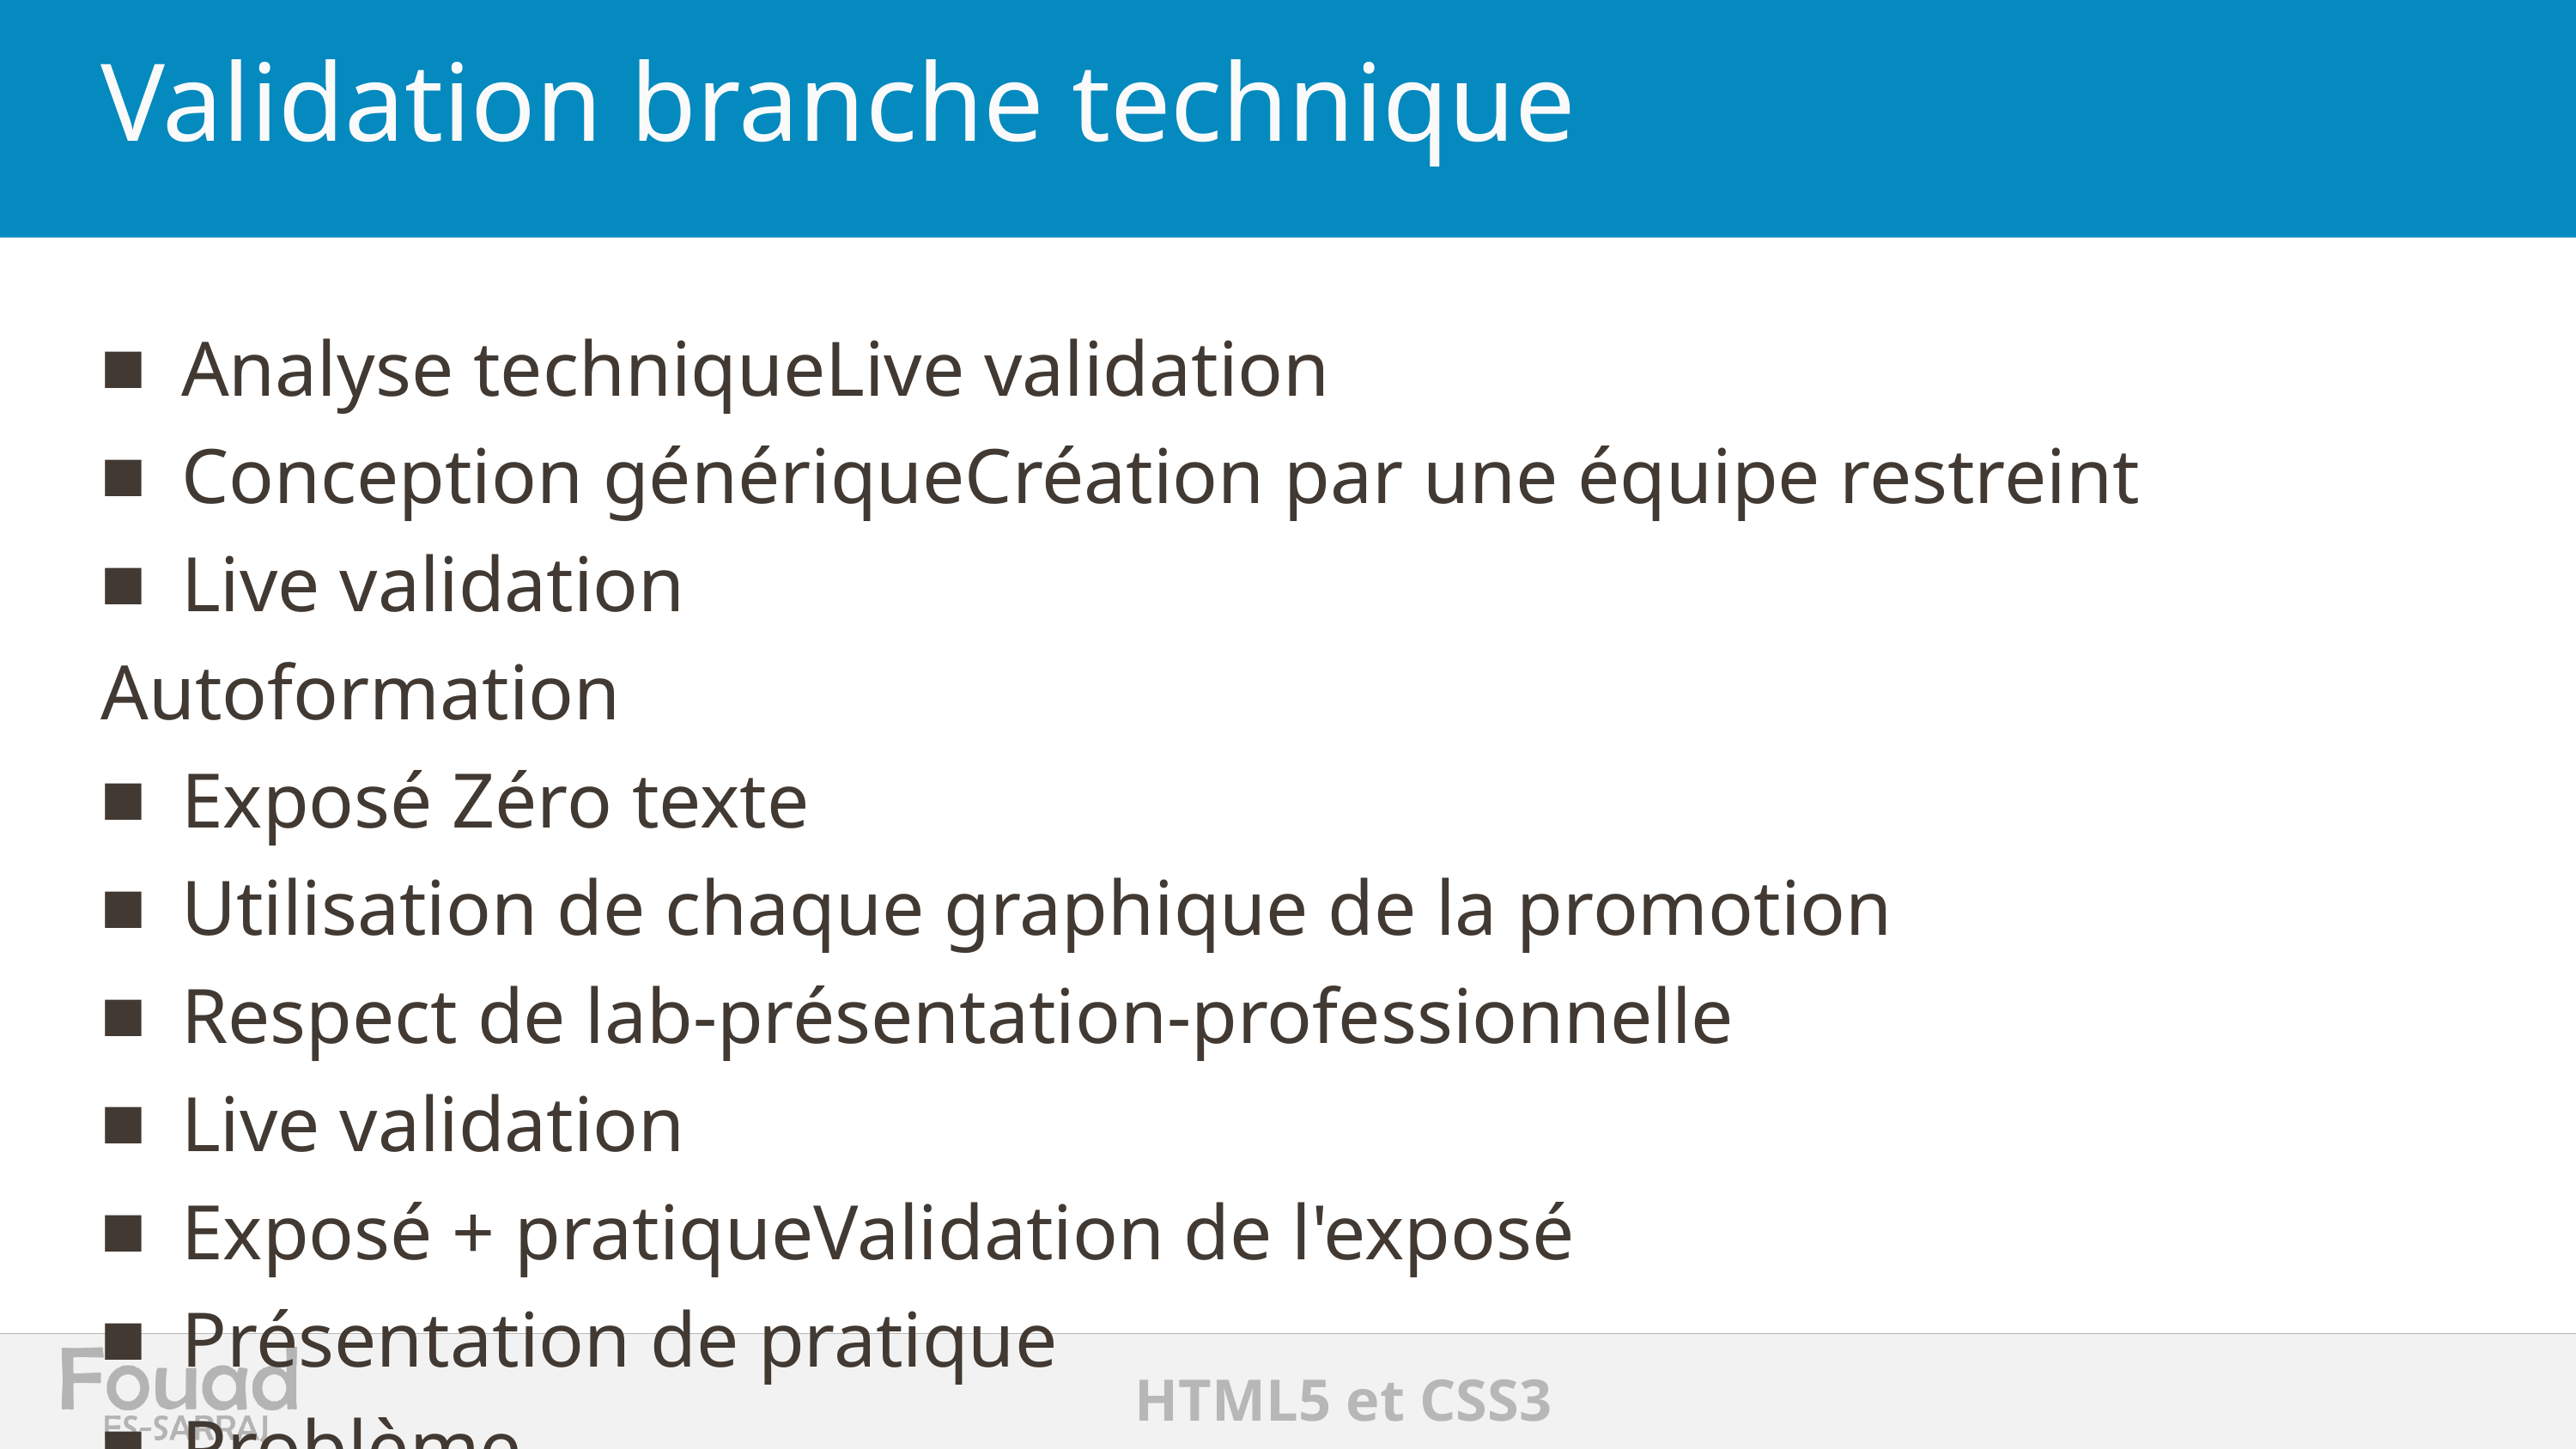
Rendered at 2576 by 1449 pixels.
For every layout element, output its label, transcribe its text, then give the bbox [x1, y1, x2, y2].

list Analyse techniqueLive validation Conception génériqueCréation par une équipe restreint Live validation Autoformation Exposé Zéro texte Utilisation de chaque graphique de la promotion Respect de lab-présentation-professionnelle Live validation Exposé + pratiqueValidation de l'exposé Présentation de pratique Problème Travail à faire Solution en schéma Exécution de solution Explication par un live coding Suivi la réalisation de pratique par les membres AutoformationPlan de l'autoformation Organisation des chapitre en partie Chaque partie est valide par un lab de validation Gestion individuel d'avancement Tableau de board de suivi d'avancement de tous les membres Live coding pour aider les retardataire Réalisation réalisation de lab de validation de chaque partie de formation labReadme.md Travail à faire Critère de validation Critère de performance Références Code source PrésentationBesoin Analyse Conception Réalisation [88, 324, 2488, 1287]
title Validation branche technique [88, 35, 2488, 197]
picture [59, 1342, 299, 1444]
